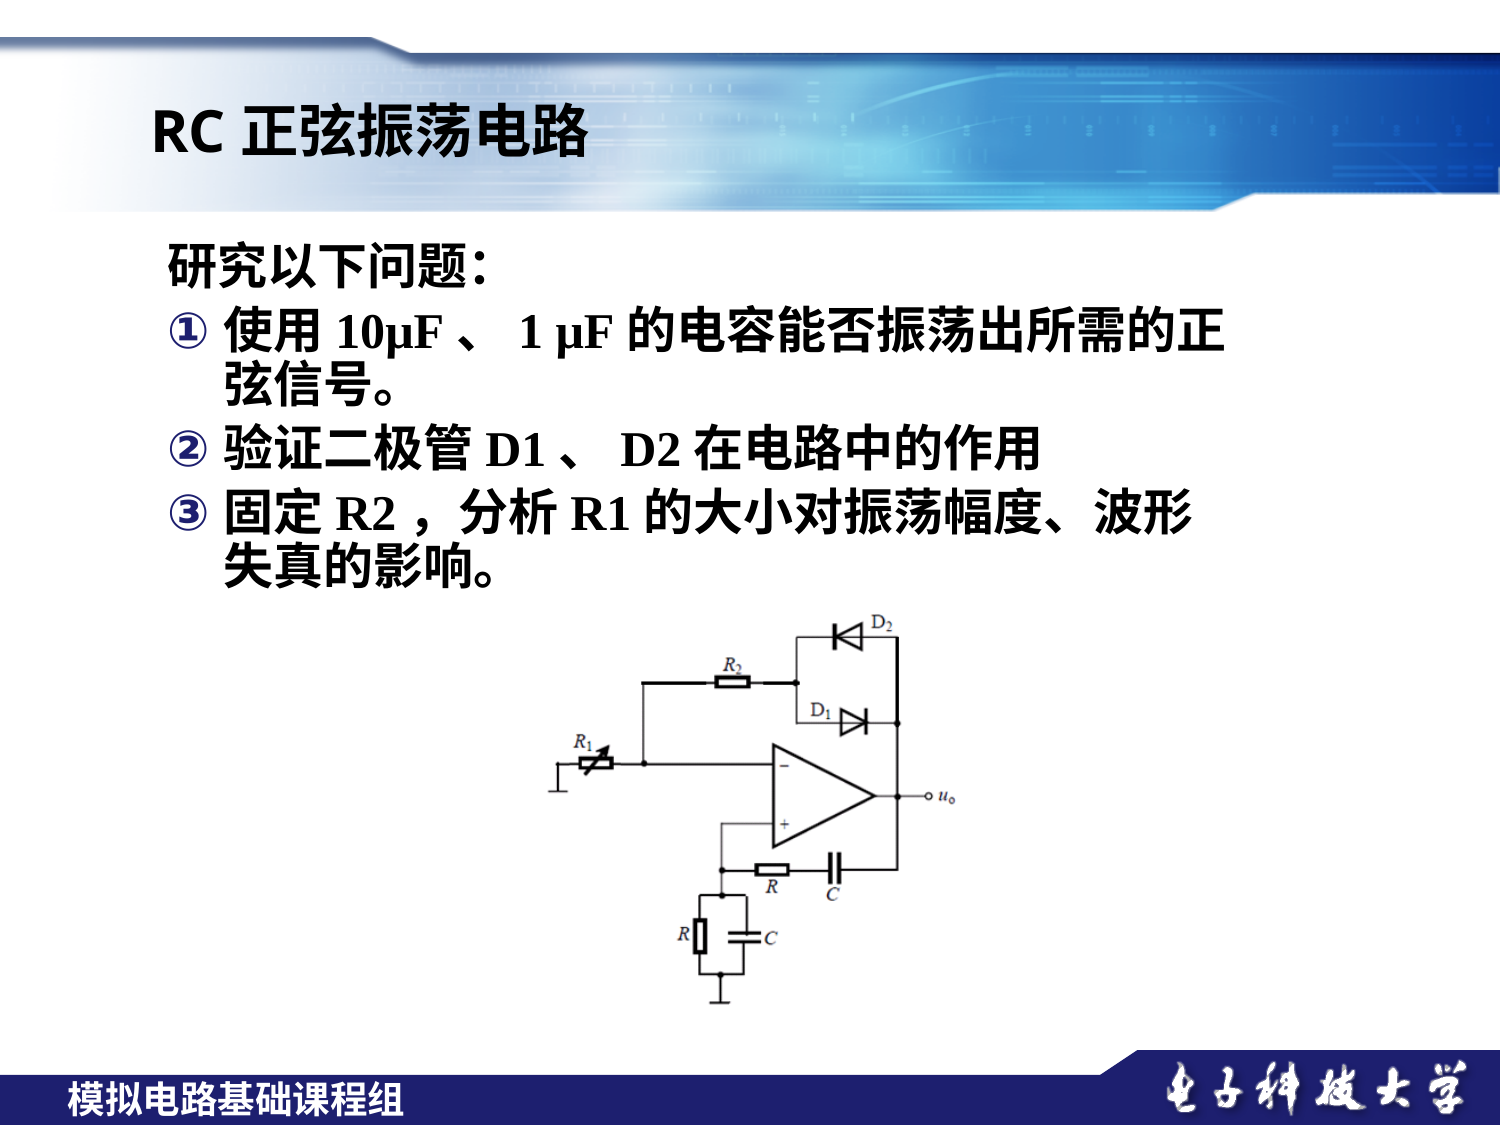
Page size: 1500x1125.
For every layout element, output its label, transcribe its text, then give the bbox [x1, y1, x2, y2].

text_box 研究以下问题： 使用10μF、1 μF的电容能否振荡出所需的正弦信号。 验证二极管D1、D2在电路中的作用 固定R2，分析R1的大小对振荡幅度、波形失真的影响。 [152, 234, 1254, 715]
text_box RC正弦振荡电路 [74, 82, 1413, 175]
picture [525, 597, 964, 1015]
picture [0, 37, 1500, 213]
